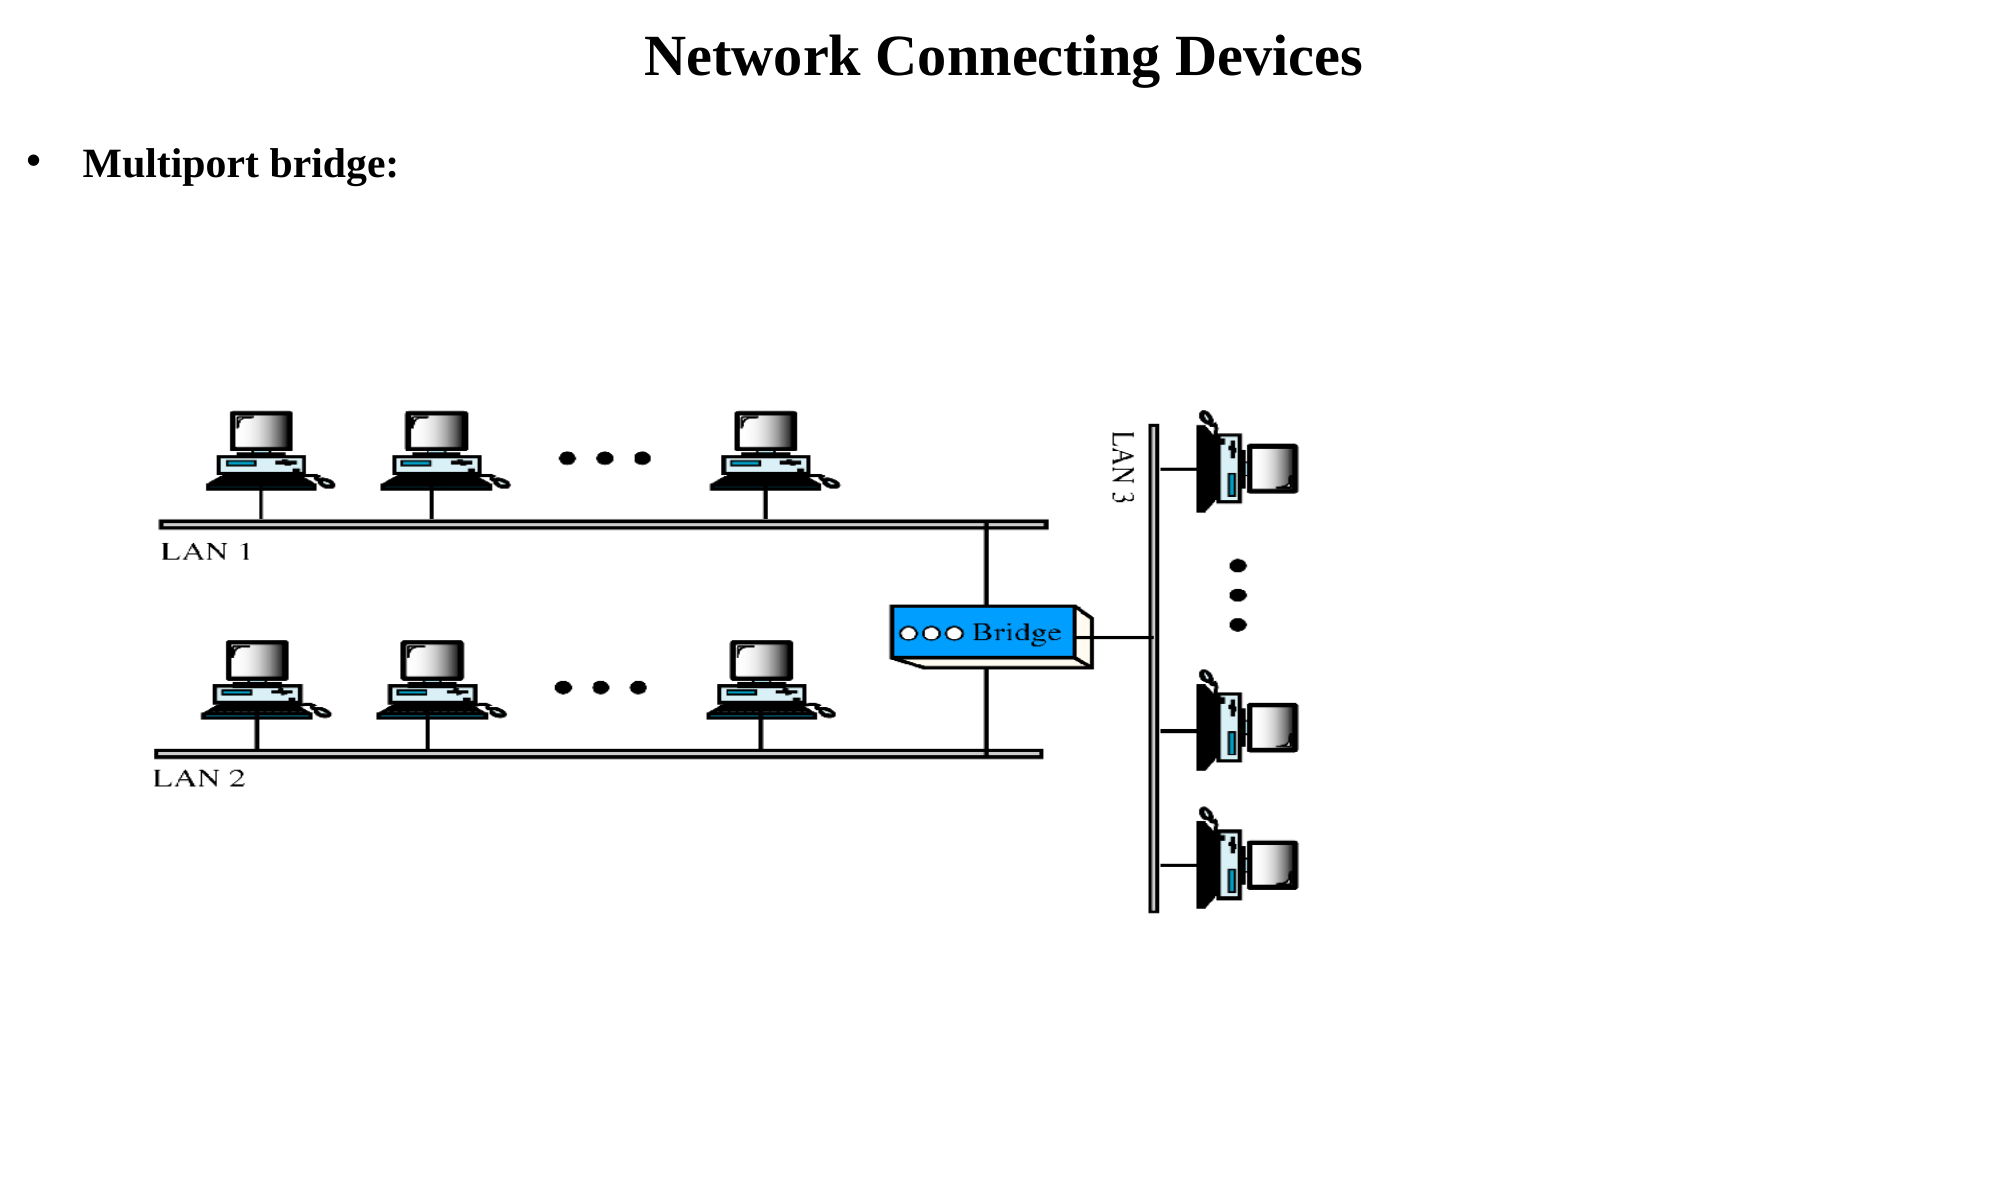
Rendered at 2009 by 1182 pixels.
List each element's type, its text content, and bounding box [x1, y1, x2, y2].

picture [153, 358, 1367, 914]
text_box Multiport bridge: [11, 128, 467, 193]
text_box Network Connecting Devices [0, 5, 2008, 98]
